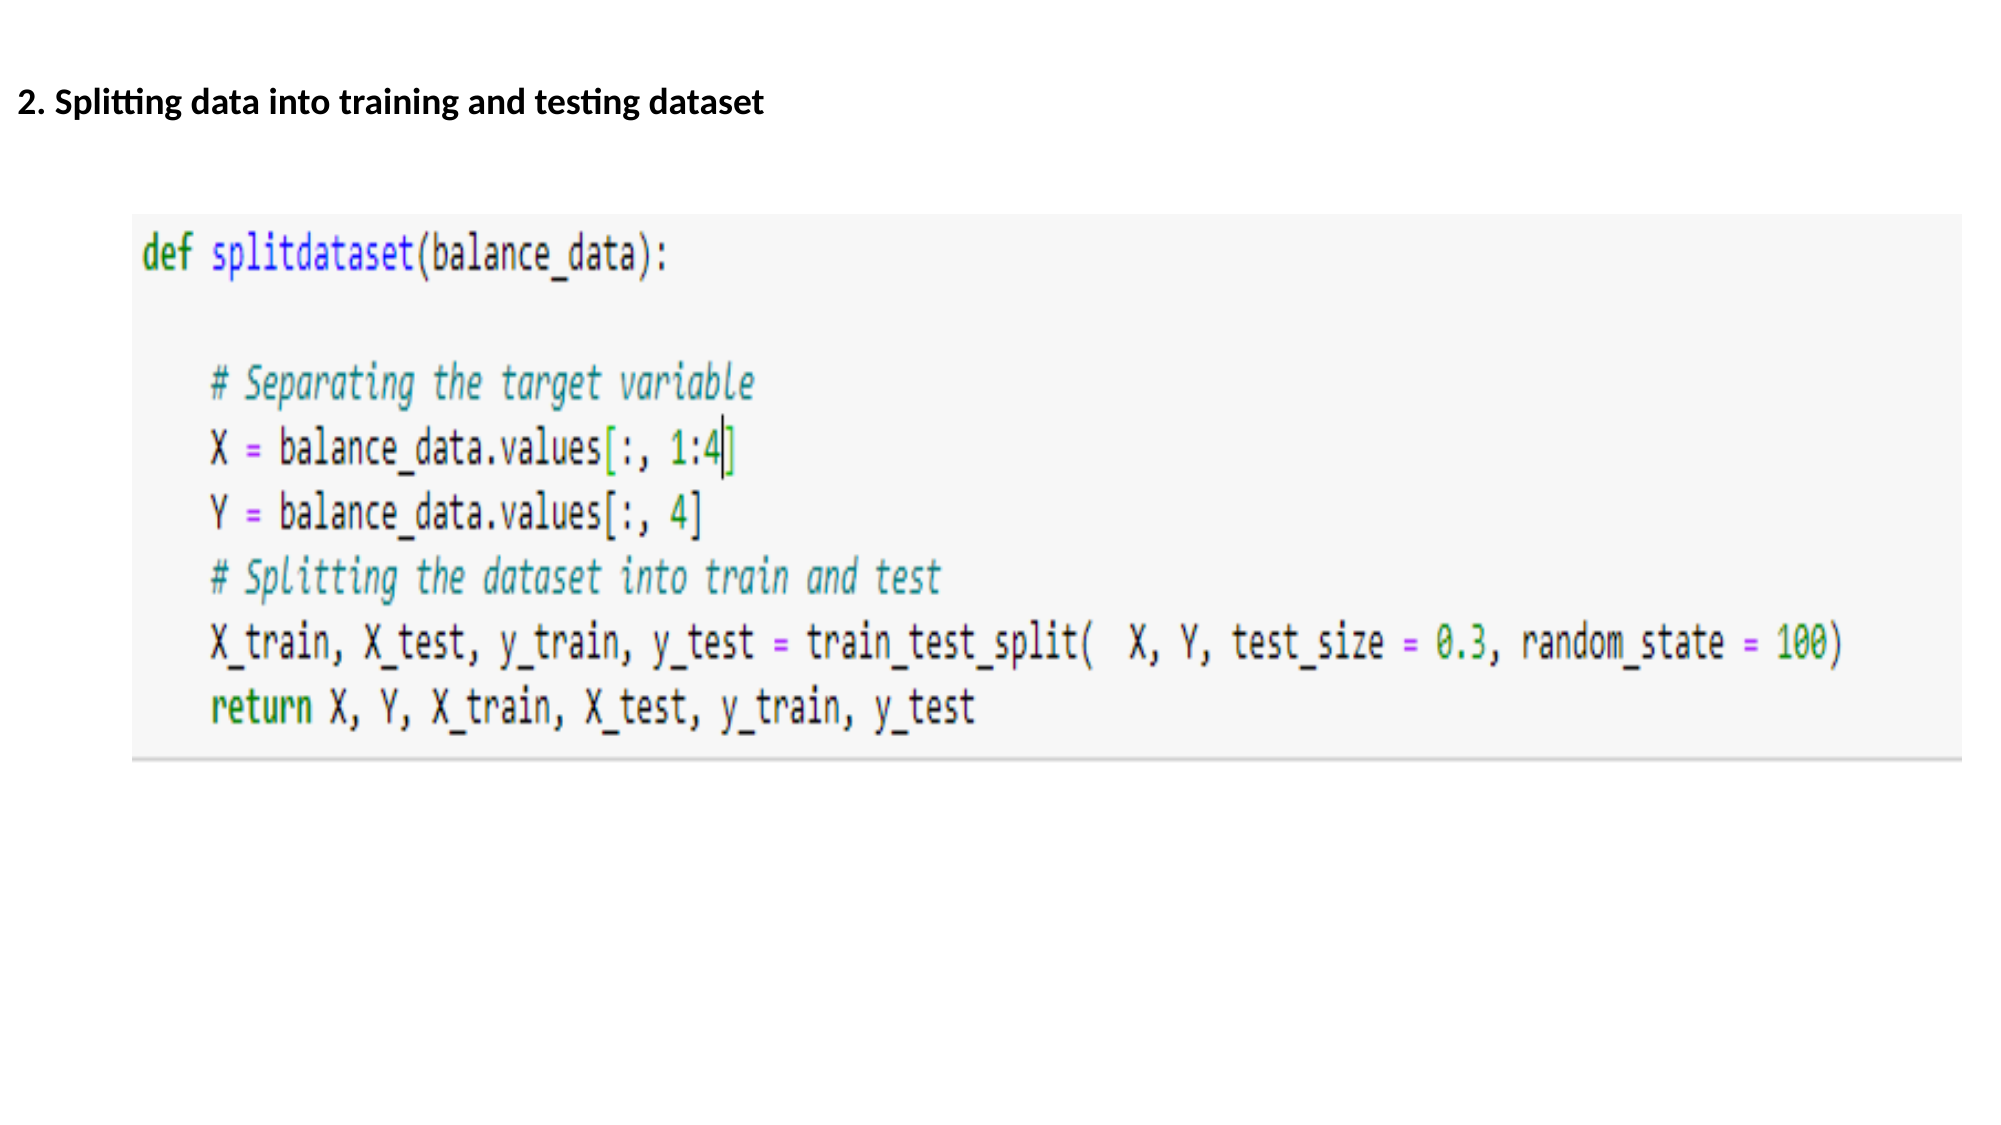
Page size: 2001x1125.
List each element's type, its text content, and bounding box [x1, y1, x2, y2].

picture [132, 214, 1962, 774]
text_box 2. Splitting data into training and testing dataset [2, 69, 893, 129]
